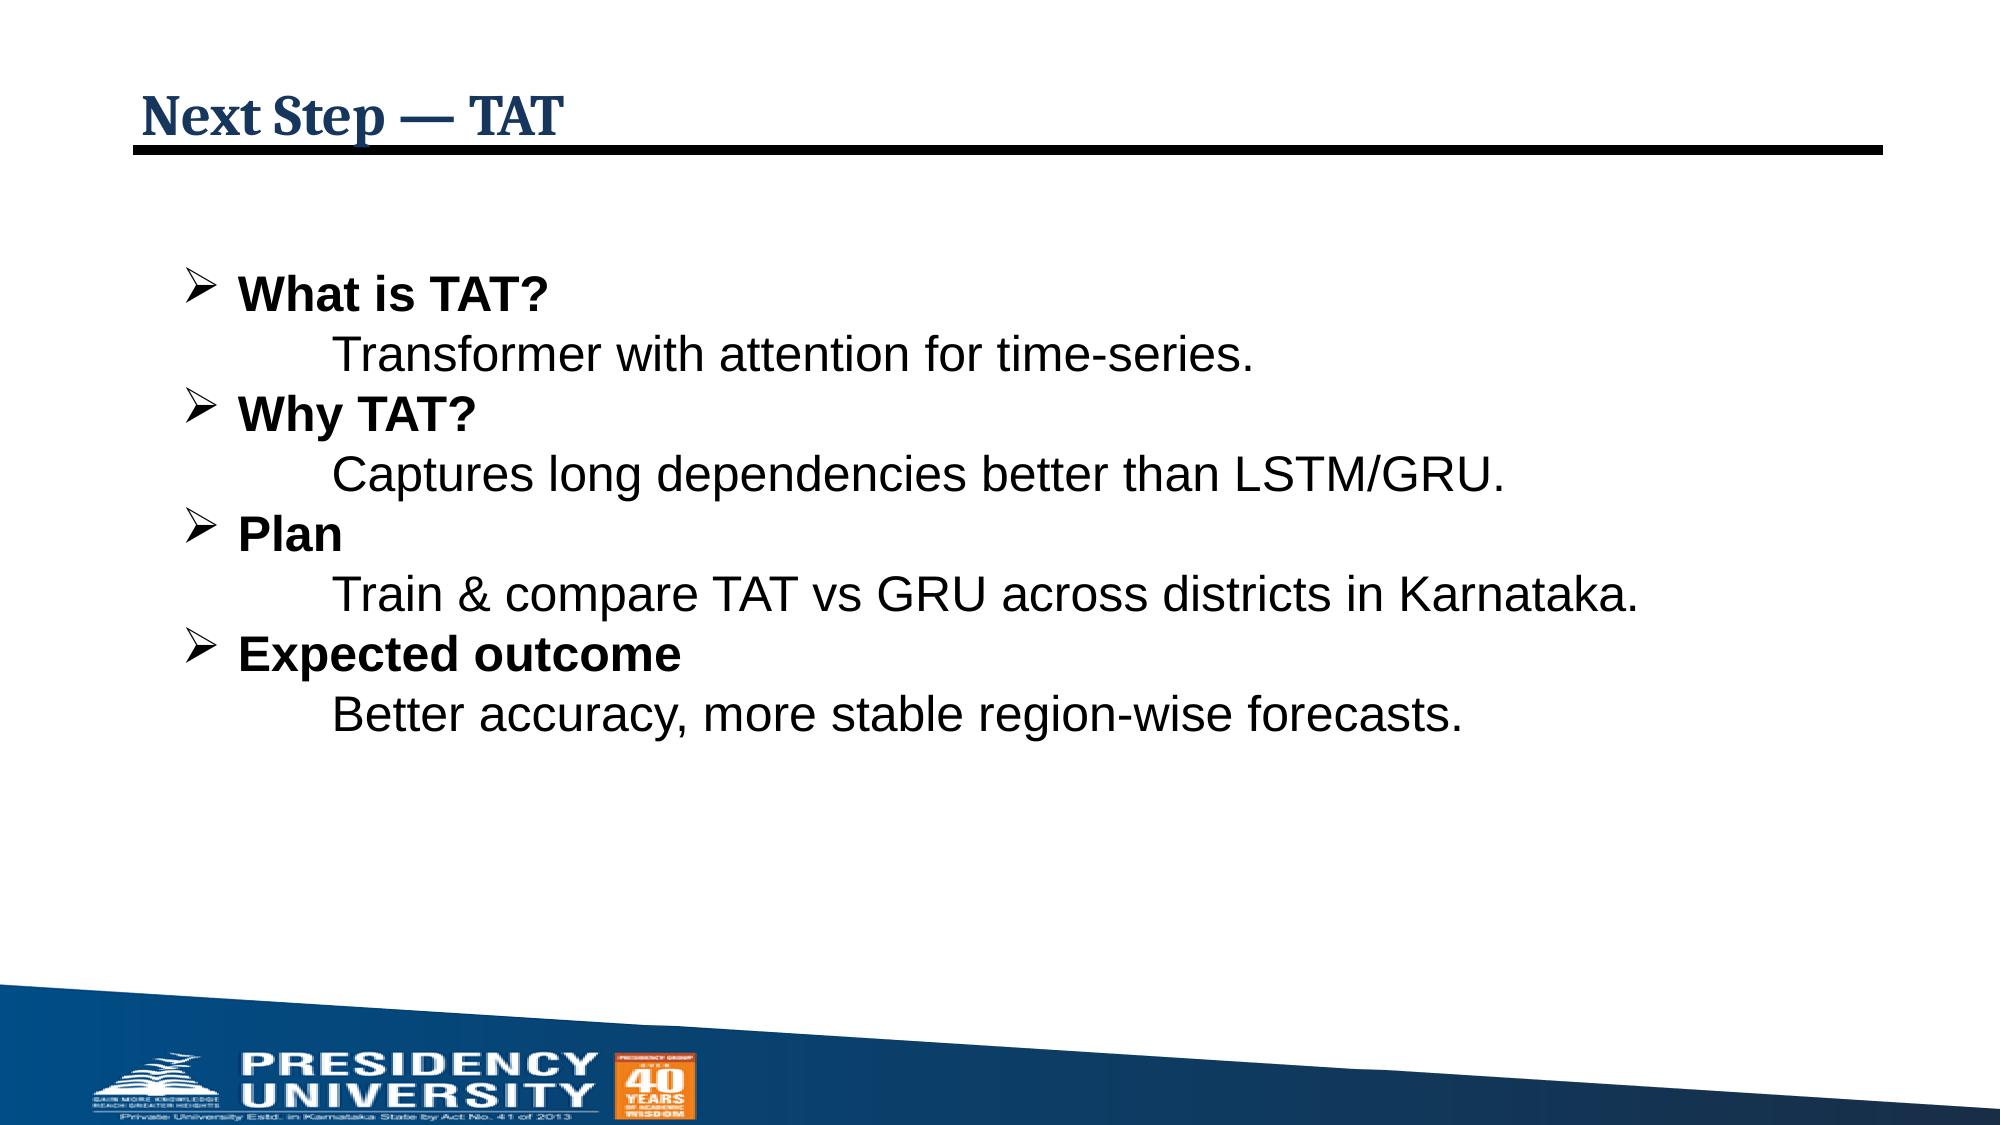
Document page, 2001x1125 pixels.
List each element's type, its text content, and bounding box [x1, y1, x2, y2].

picture [0, 982, 2000, 1125]
text_box Next Step — TAT [101, 0, 1102, 155]
text_box What is TAT? Transformer with attention for time-series. Why TAT? Captures long dependencies better than LSTM/GRU. Plan Train & compare TAT vs GRU across districts in Karnataka. Expected outcome Better accuracy, more stable region-wise forecasts. [166, 253, 1879, 749]
